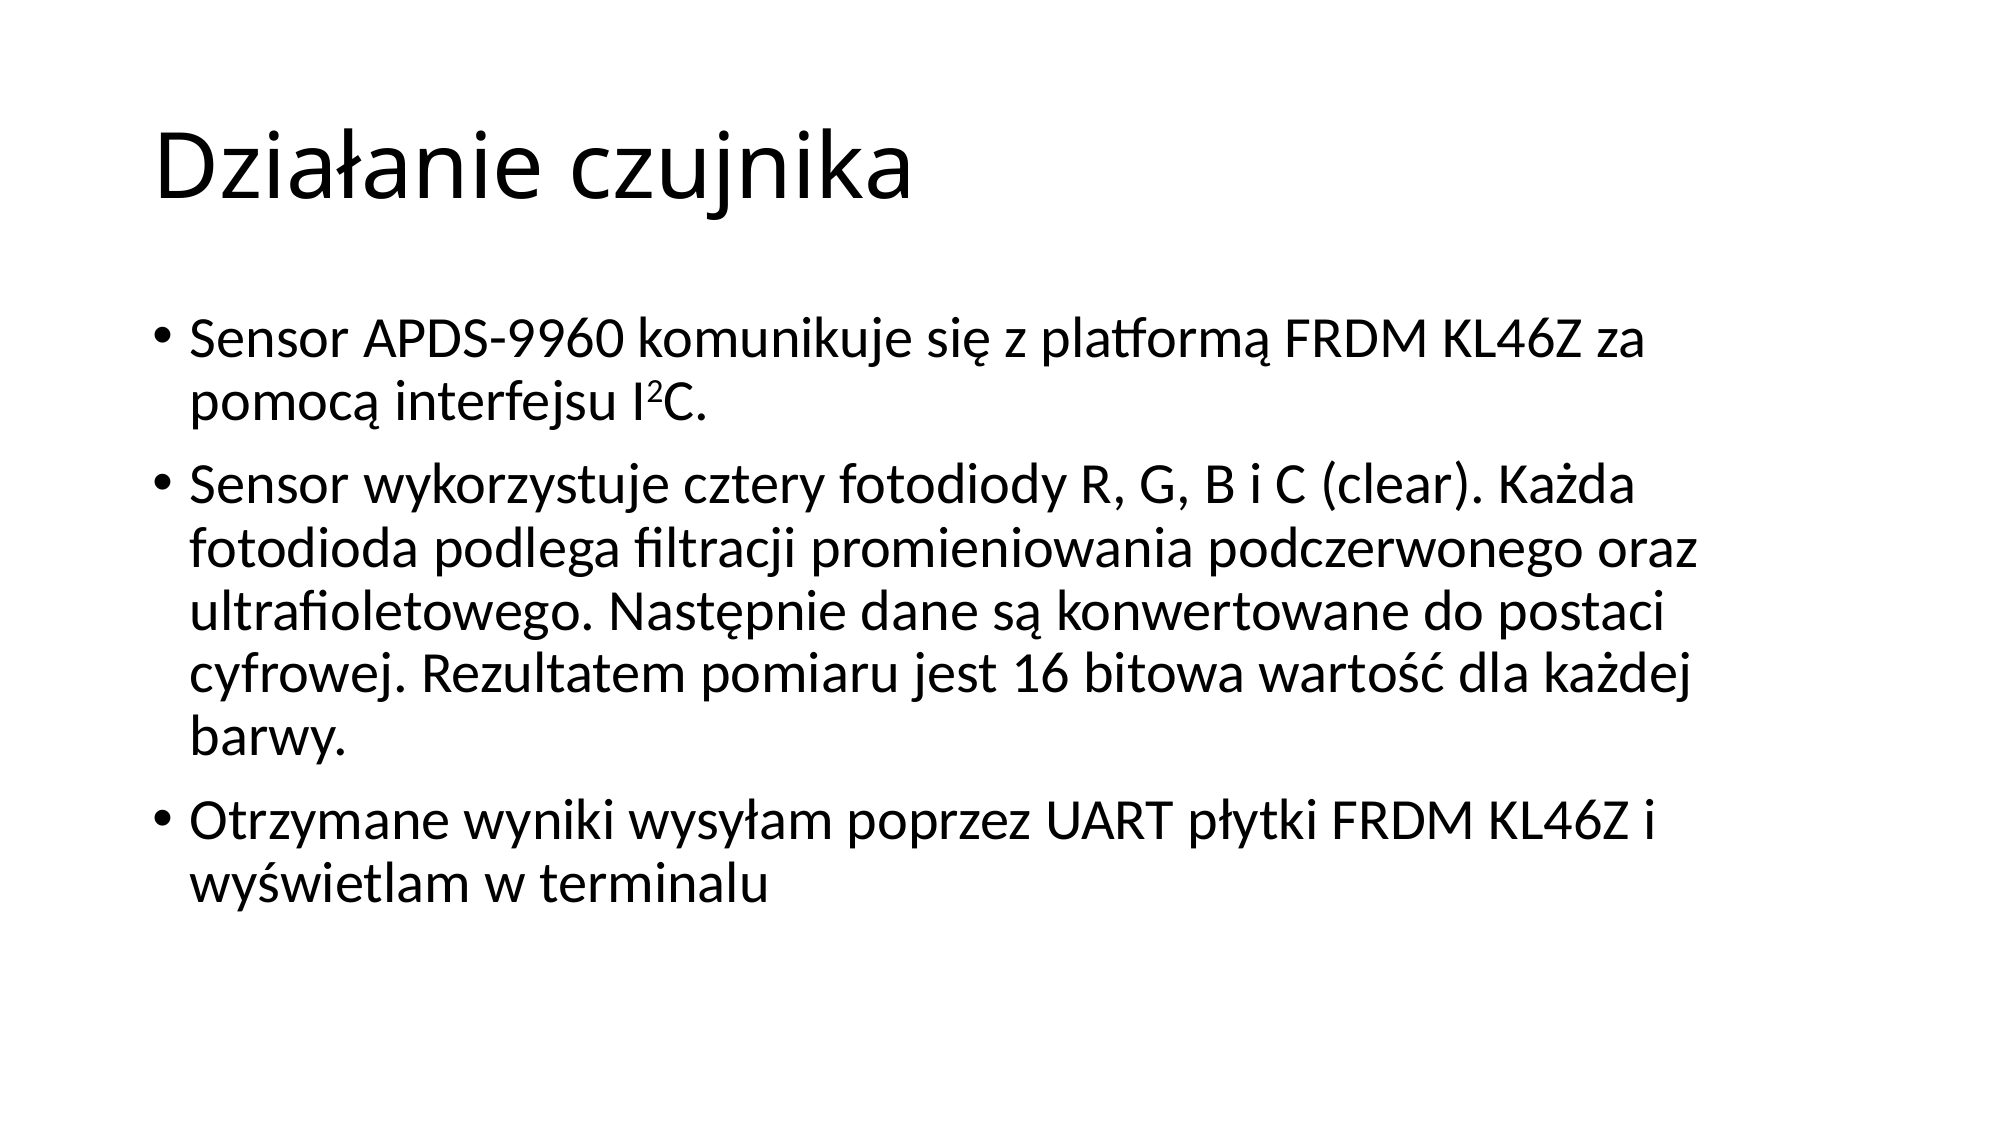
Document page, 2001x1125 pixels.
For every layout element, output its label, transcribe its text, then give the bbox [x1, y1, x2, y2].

list Sensor APDS-9960 komunikuje się z platformą FRDM KL46Z za pomocą interfejsu I2C. Sensor wykorzystuje cztery fotodiody R, G, B i C (clear). Każda fotodioda podlega filtracji promieniowania podczerwonego oraz ultrafioletowego. Następnie dane są konwertowane do postaci cyfrowej. Rezultatem pomiaru jest 16 bitowa wartość dla każdej barwy. Otrzymane wyniki wysyłam poprzez UART płytki FRDM KL46Z i wyświetlam w terminalu [137, 299, 1863, 1014]
title Działanie czujnika [137, 59, 1863, 278]
